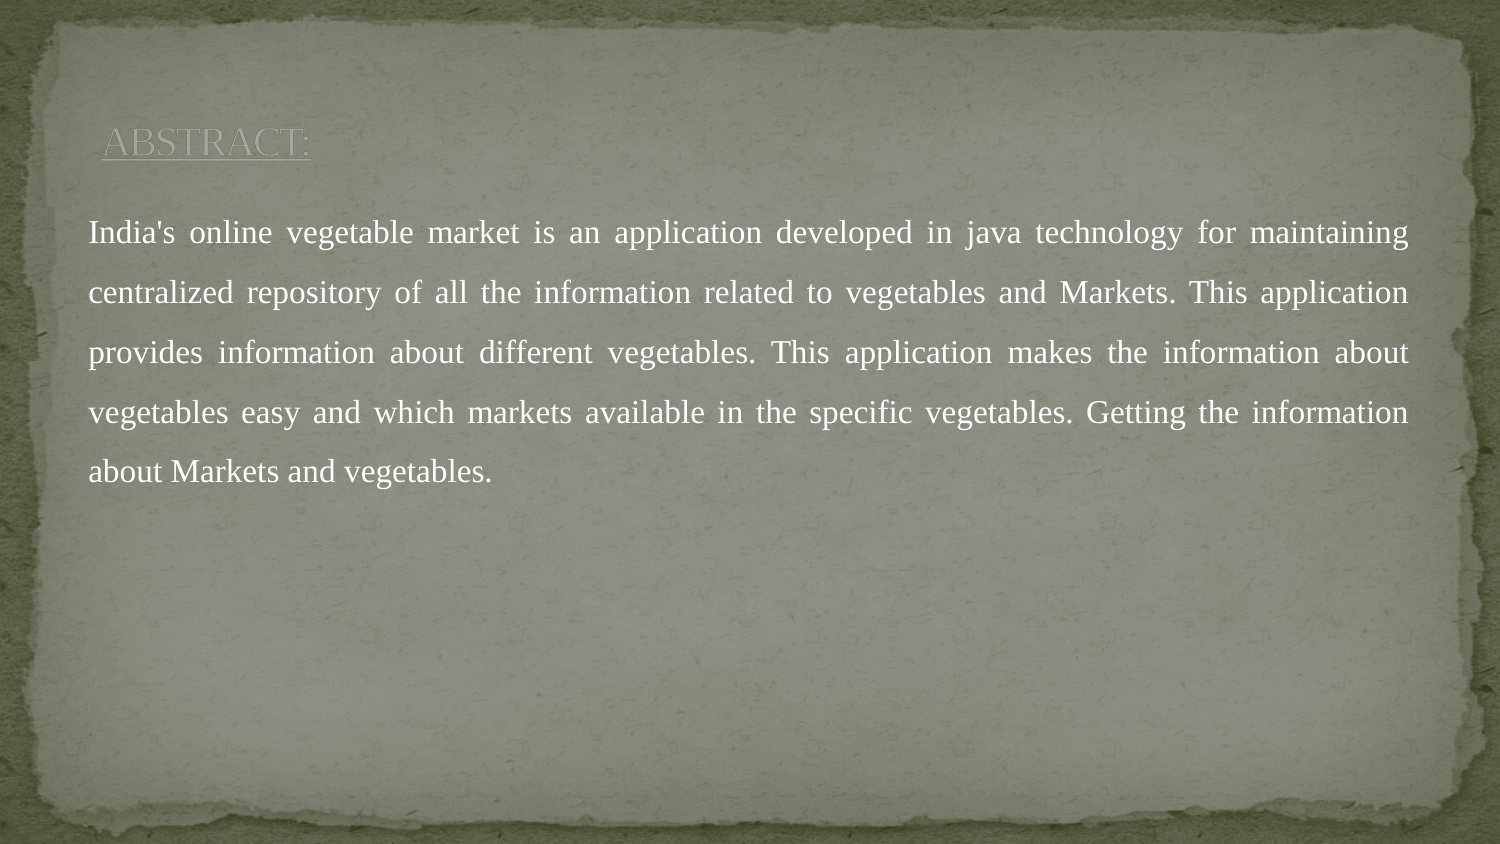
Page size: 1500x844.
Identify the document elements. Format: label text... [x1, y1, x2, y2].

title ABSTRACT: [86, 21, 1414, 172]
list India's online vegetable market is an application developed in java technology for maintaining centralized repository of all the information related to vegetables and Markets. This application provides information about different vegetables. This application makes the information about vegetables easy and which markets available in the specific vegetables. Getting the information about Markets and vegetables. [73, 183, 1427, 735]
